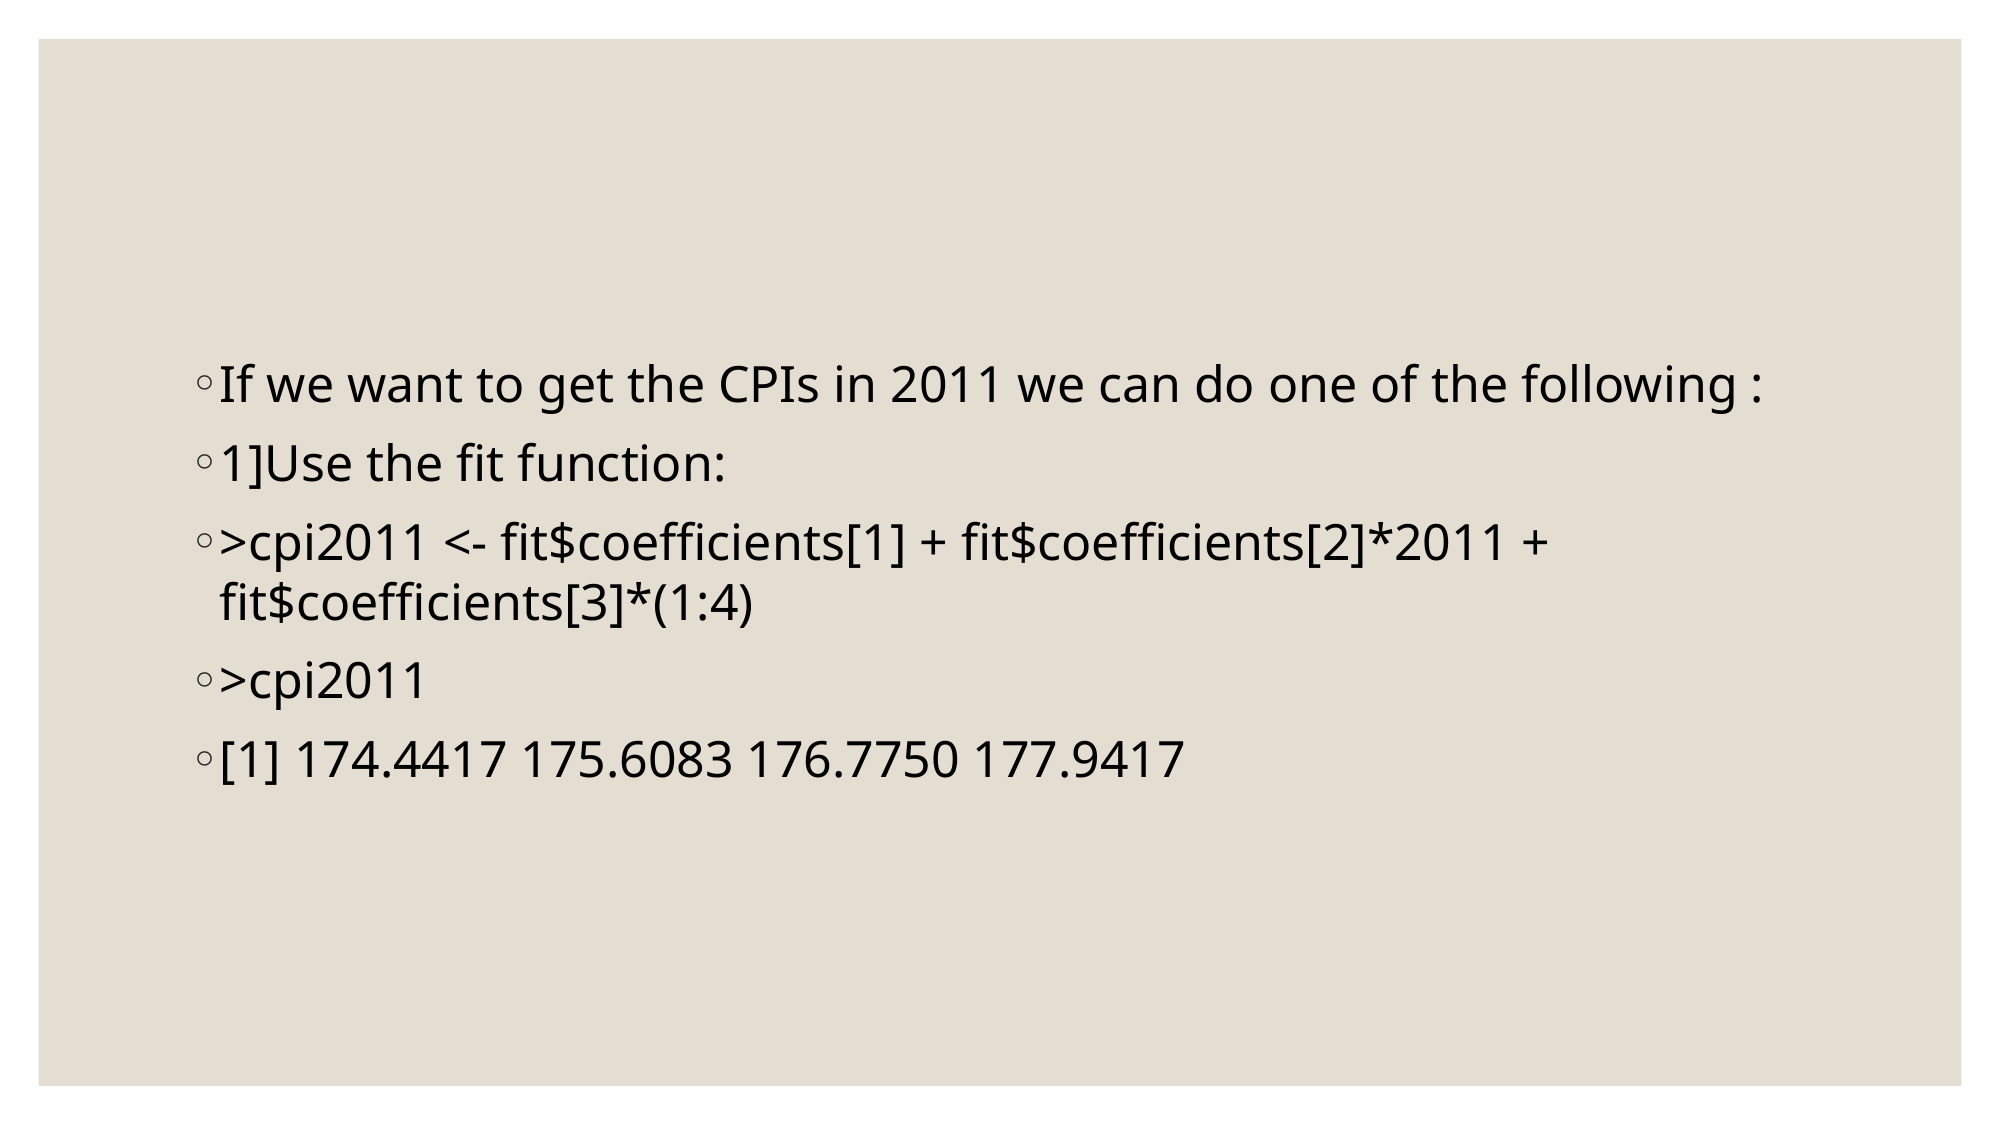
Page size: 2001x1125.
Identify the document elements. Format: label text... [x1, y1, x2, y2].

list If we want to get the CPIs in 2011 we can do one of the following : 1]Use the fit function: >cpi2011 <- fit$coefficients[1] + fit$coefficients[2]*2011 + fit$coefficients[3]*(1:4) >cpi2011 [1] 174.4417 175.6083 176.7750 177.9417 [174, 345, 1825, 990]
